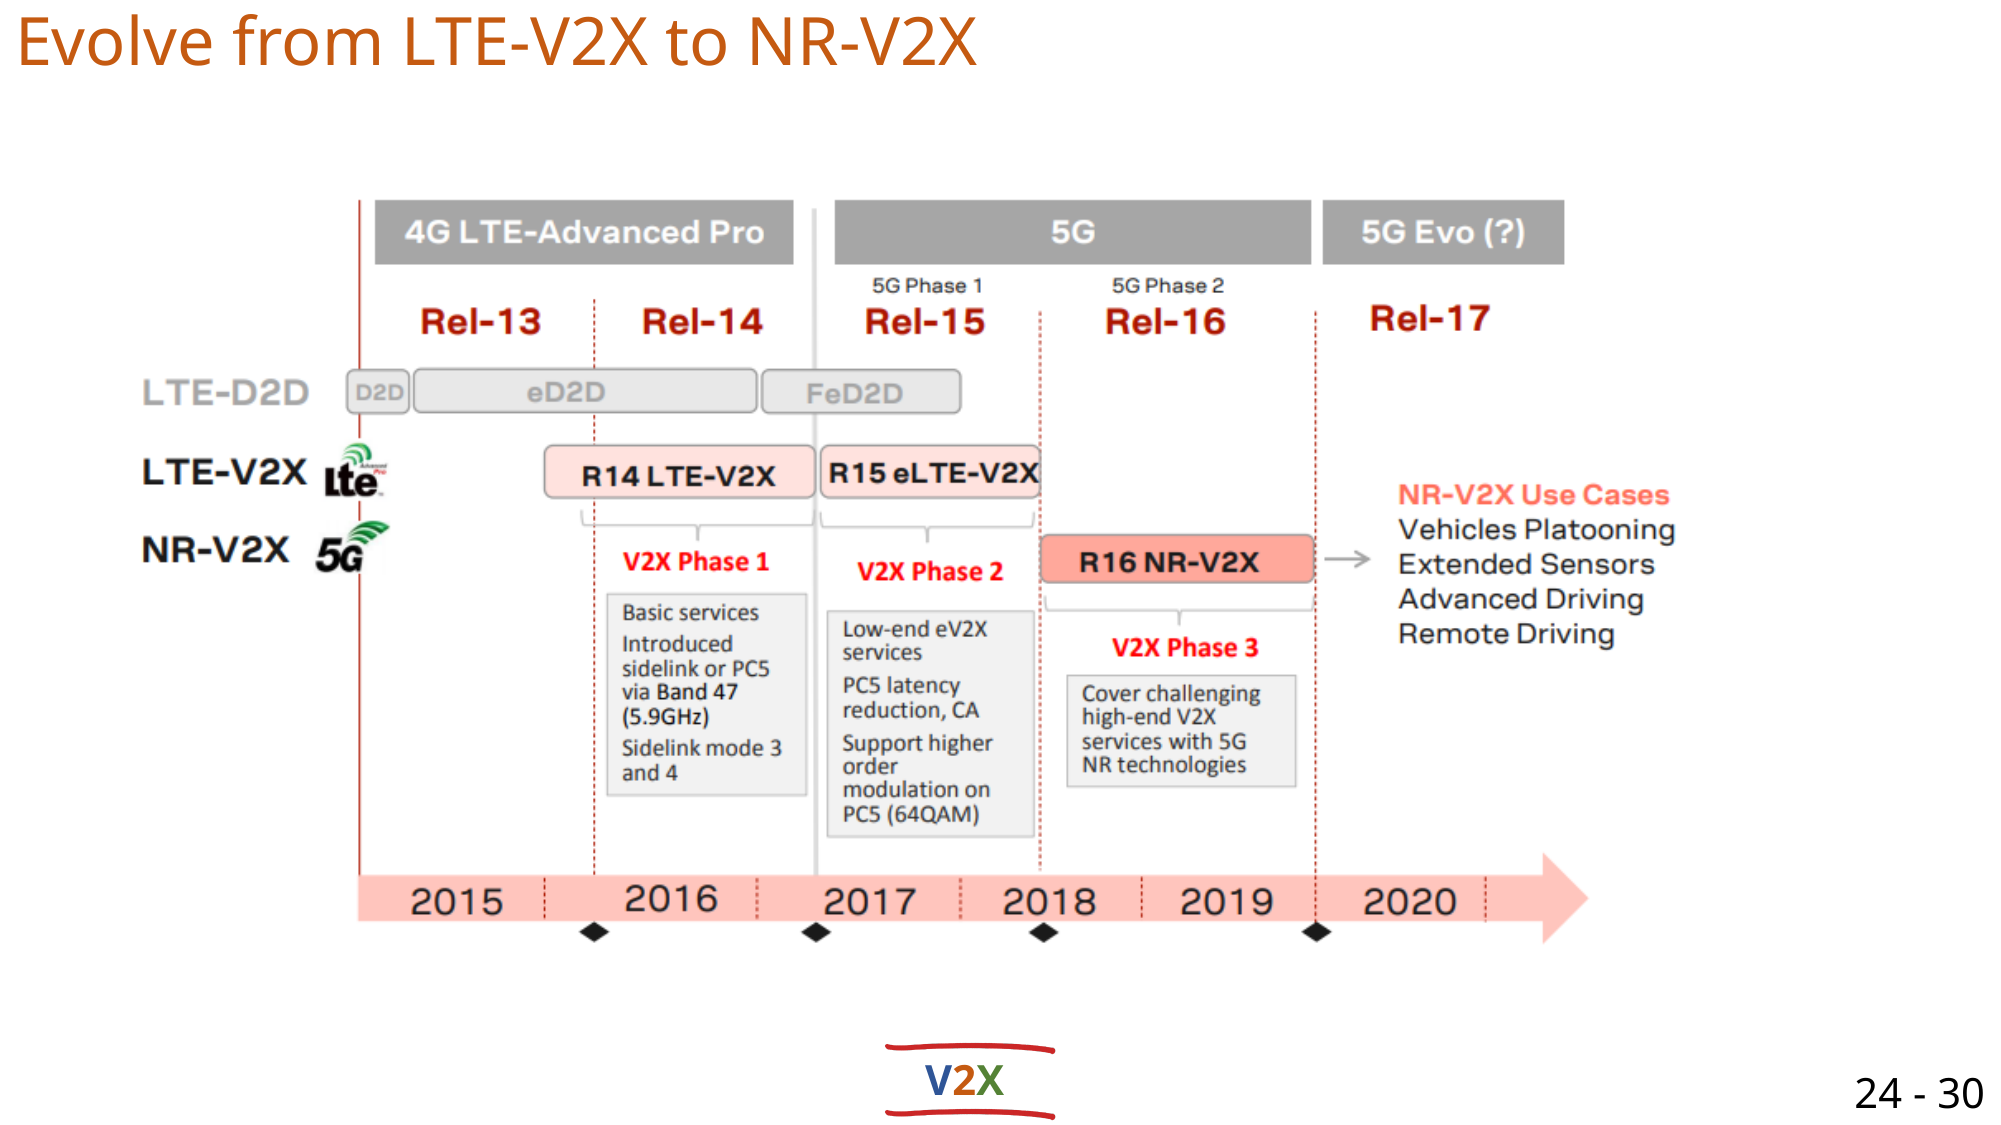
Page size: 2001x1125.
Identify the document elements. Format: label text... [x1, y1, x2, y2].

text_box 24 - 30 [1825, 1030, 2000, 1125]
picture [884, 1040, 1057, 1057]
picture [884, 1106, 1057, 1124]
title Evolve from LTE-V2X to NR-V2X [0, 0, 1725, 88]
picture [114, 159, 1783, 966]
text_box V2X [870, 1017, 1060, 1112]
